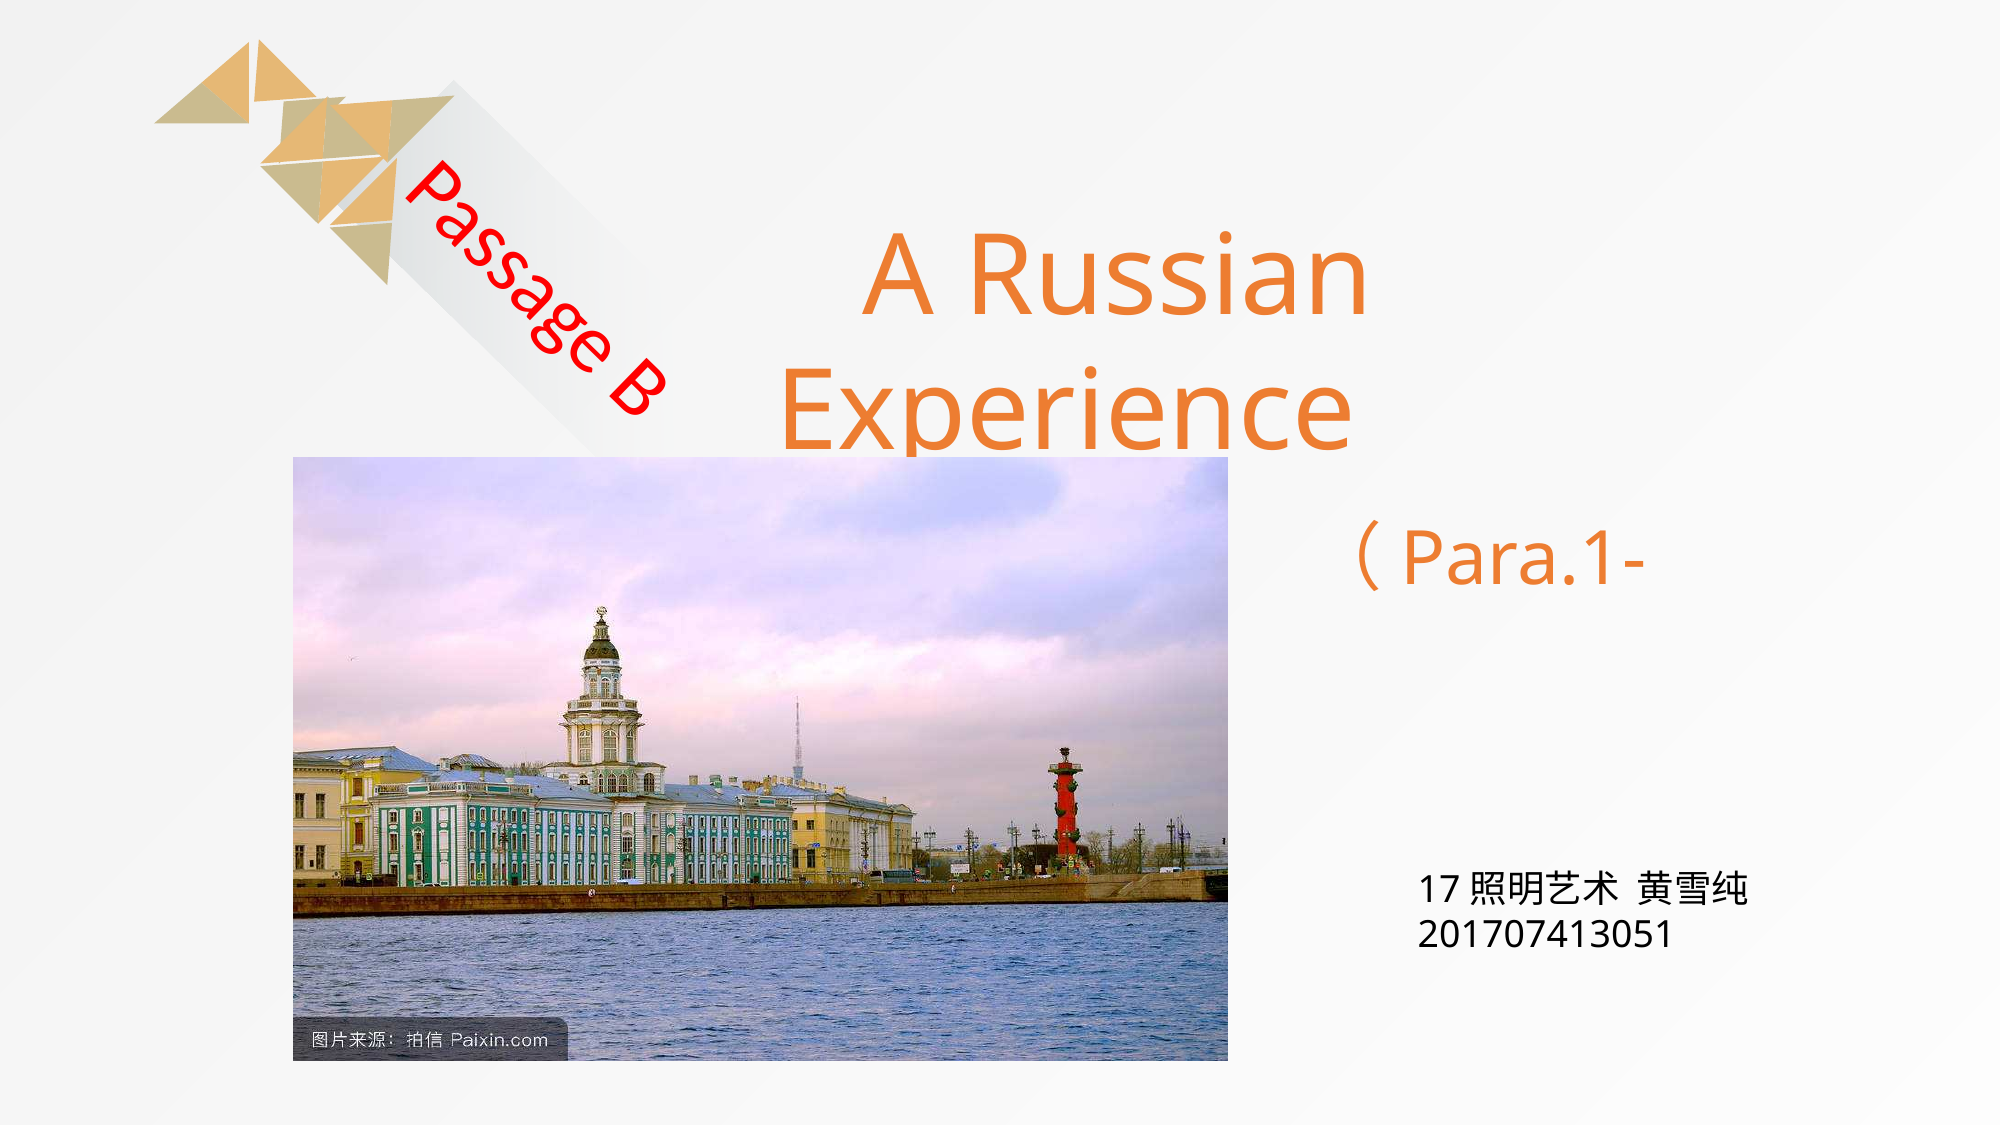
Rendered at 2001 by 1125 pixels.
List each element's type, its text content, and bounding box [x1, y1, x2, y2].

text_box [154, 41, 750, 372]
text_box A Russian Experience （Para.1-Para.2） [760, 194, 1830, 705]
text_box 17照明艺术 黄雪纯 201707413051 [1403, 857, 1941, 963]
picture [293, 457, 1228, 1061]
